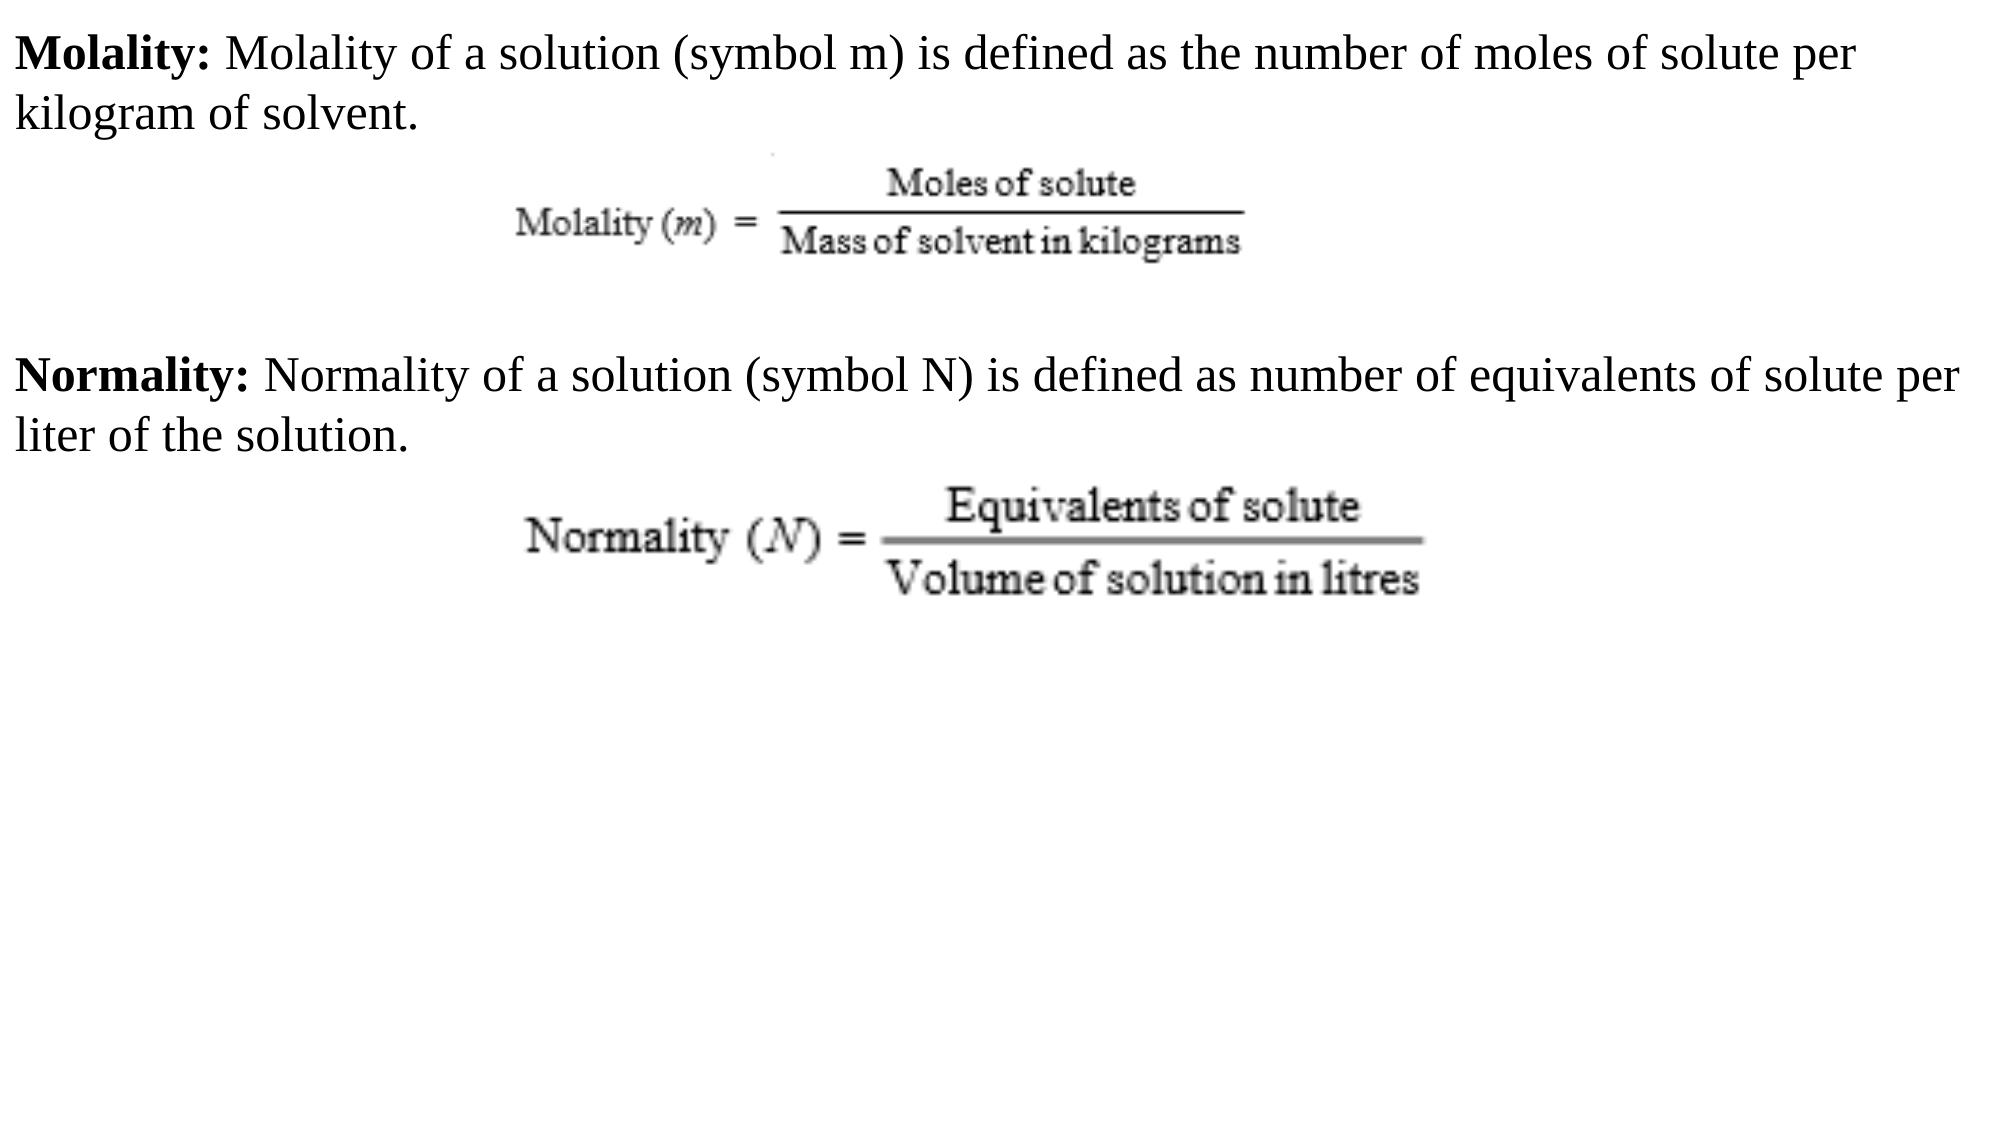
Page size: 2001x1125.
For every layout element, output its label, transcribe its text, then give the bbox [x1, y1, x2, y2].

text_box Normality: Normality of a solution (symbol N) is defined as number of equivalents of solute per liter of the solution. [0, 334, 2000, 469]
text_box Molality: Molality of a solution (symbol m) is defined as the number of moles of solute per kilogram of solvent. [0, 11, 2000, 147]
picture [496, 148, 1270, 285]
picture [499, 473, 1454, 611]
